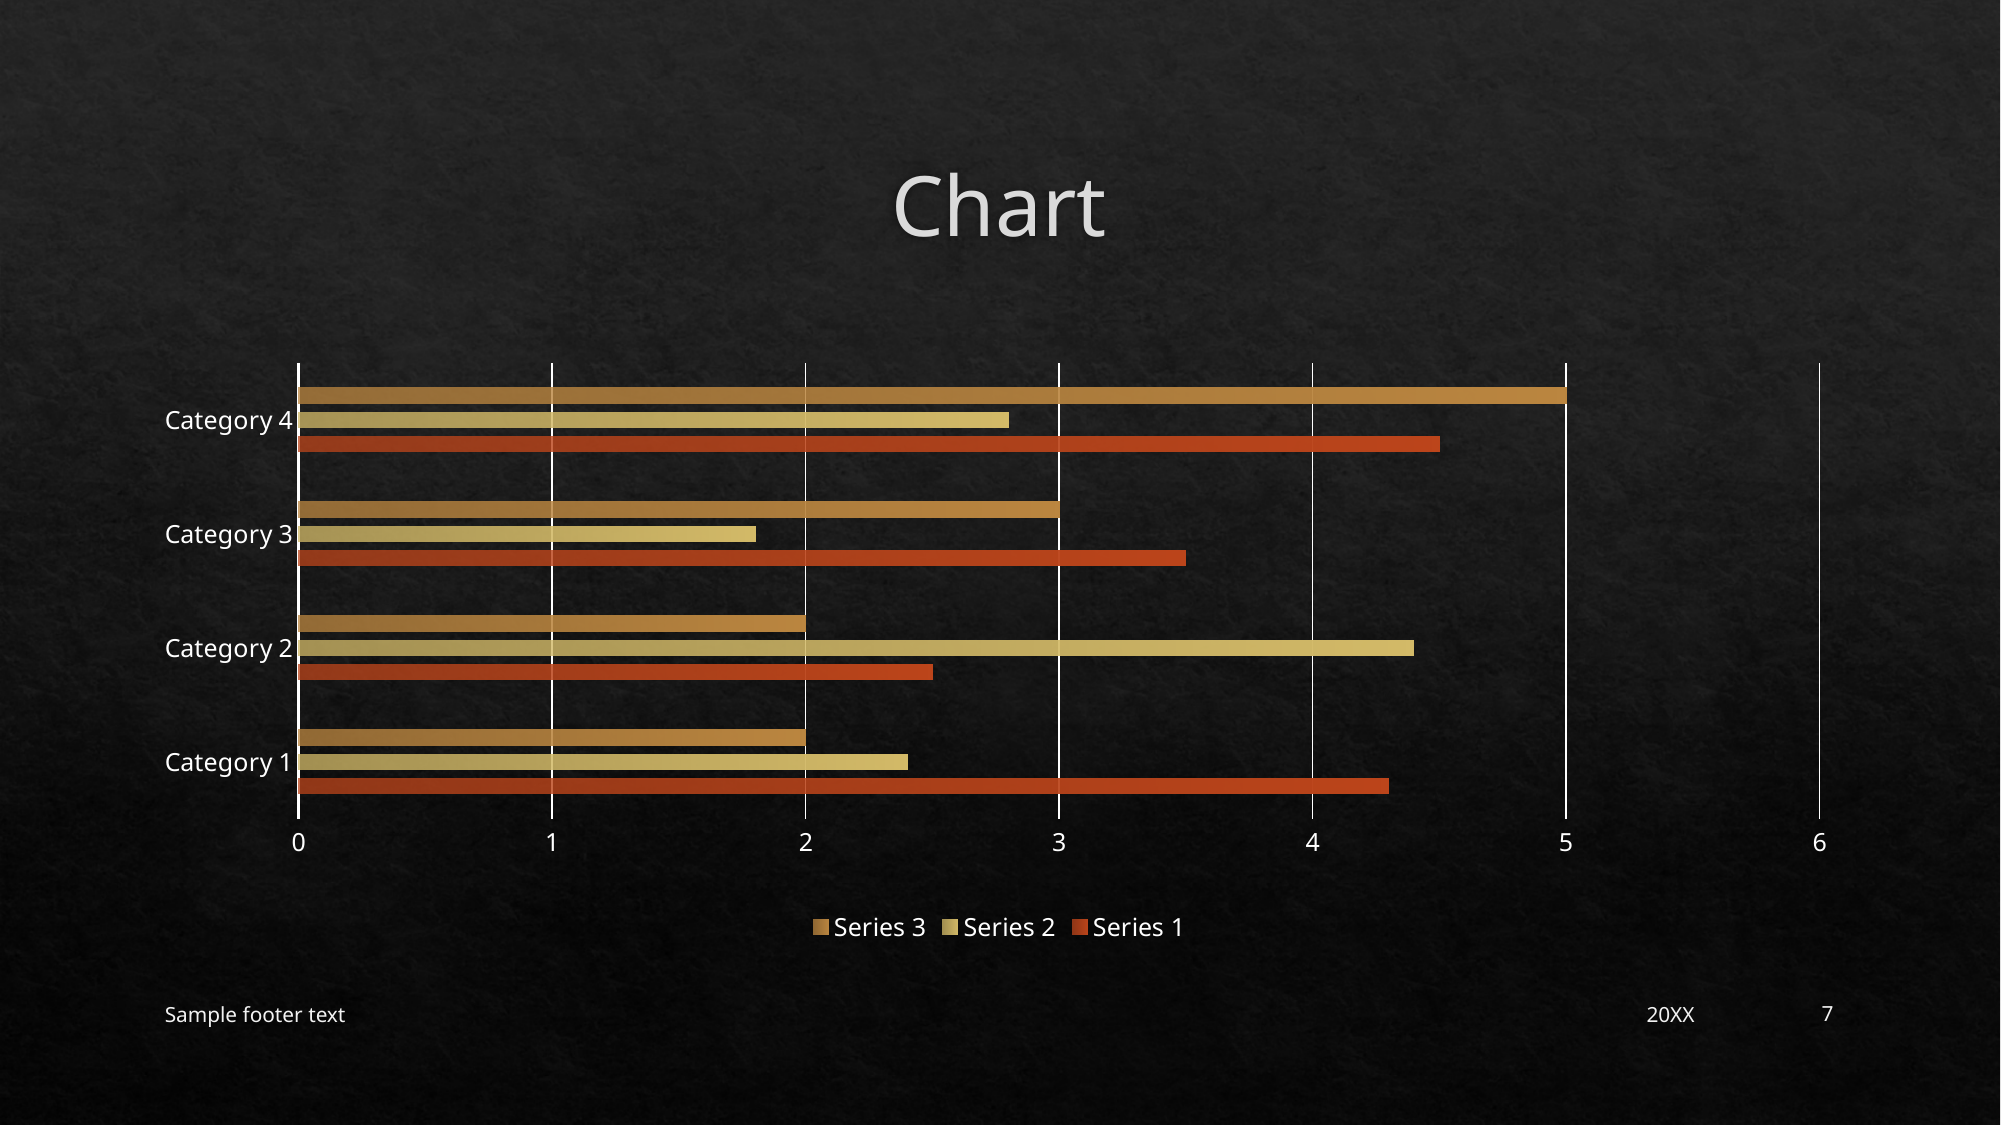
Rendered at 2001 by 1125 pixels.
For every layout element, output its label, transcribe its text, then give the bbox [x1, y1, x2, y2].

slide_number 20XX [1259, 984, 1710, 1045]
title Chart [149, 99, 1849, 307]
chart [149, 340, 1849, 951]
footer Sample footer text [149, 984, 1245, 1045]
slide_number 7 [1724, 984, 1849, 1045]
